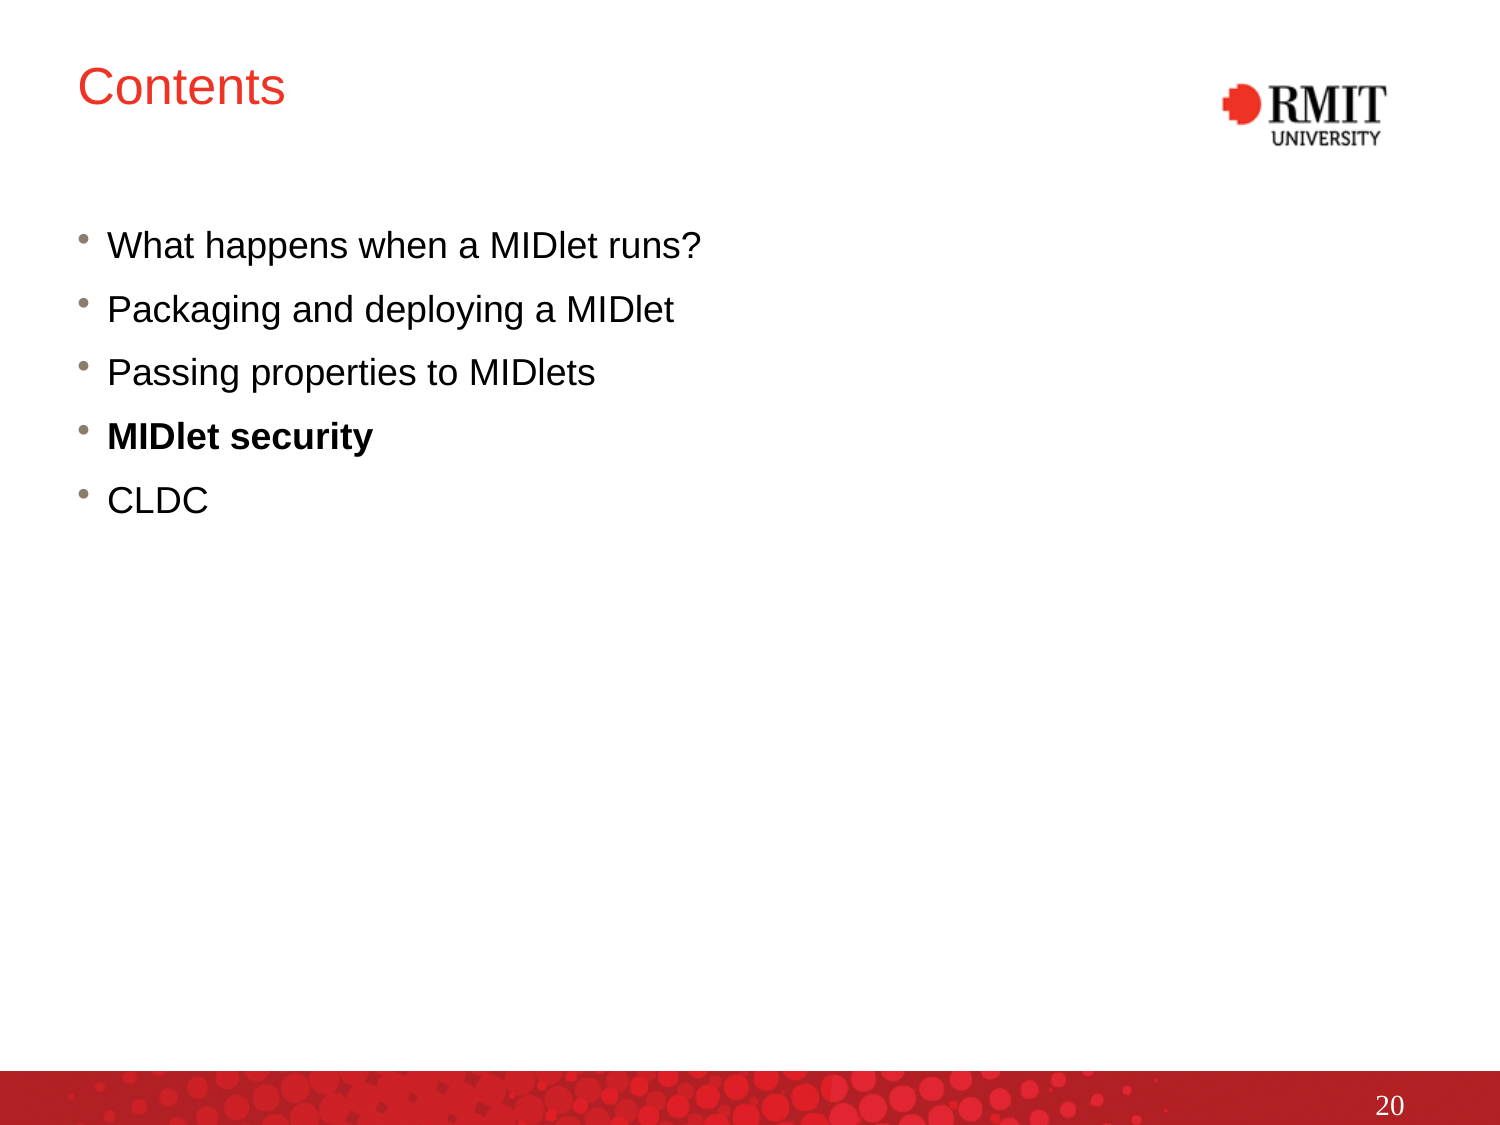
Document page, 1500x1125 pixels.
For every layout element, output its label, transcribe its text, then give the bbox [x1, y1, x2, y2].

slide_number 20 [1069, 1079, 1420, 1115]
list What happens when a MIDlet runs? Packaging and deploying a MIDlet Passing properties to MIDlets MIDlet security CLDC [62, 213, 1413, 1012]
picture [0, 1071, 1500, 1125]
title Contents [62, 45, 1413, 197]
